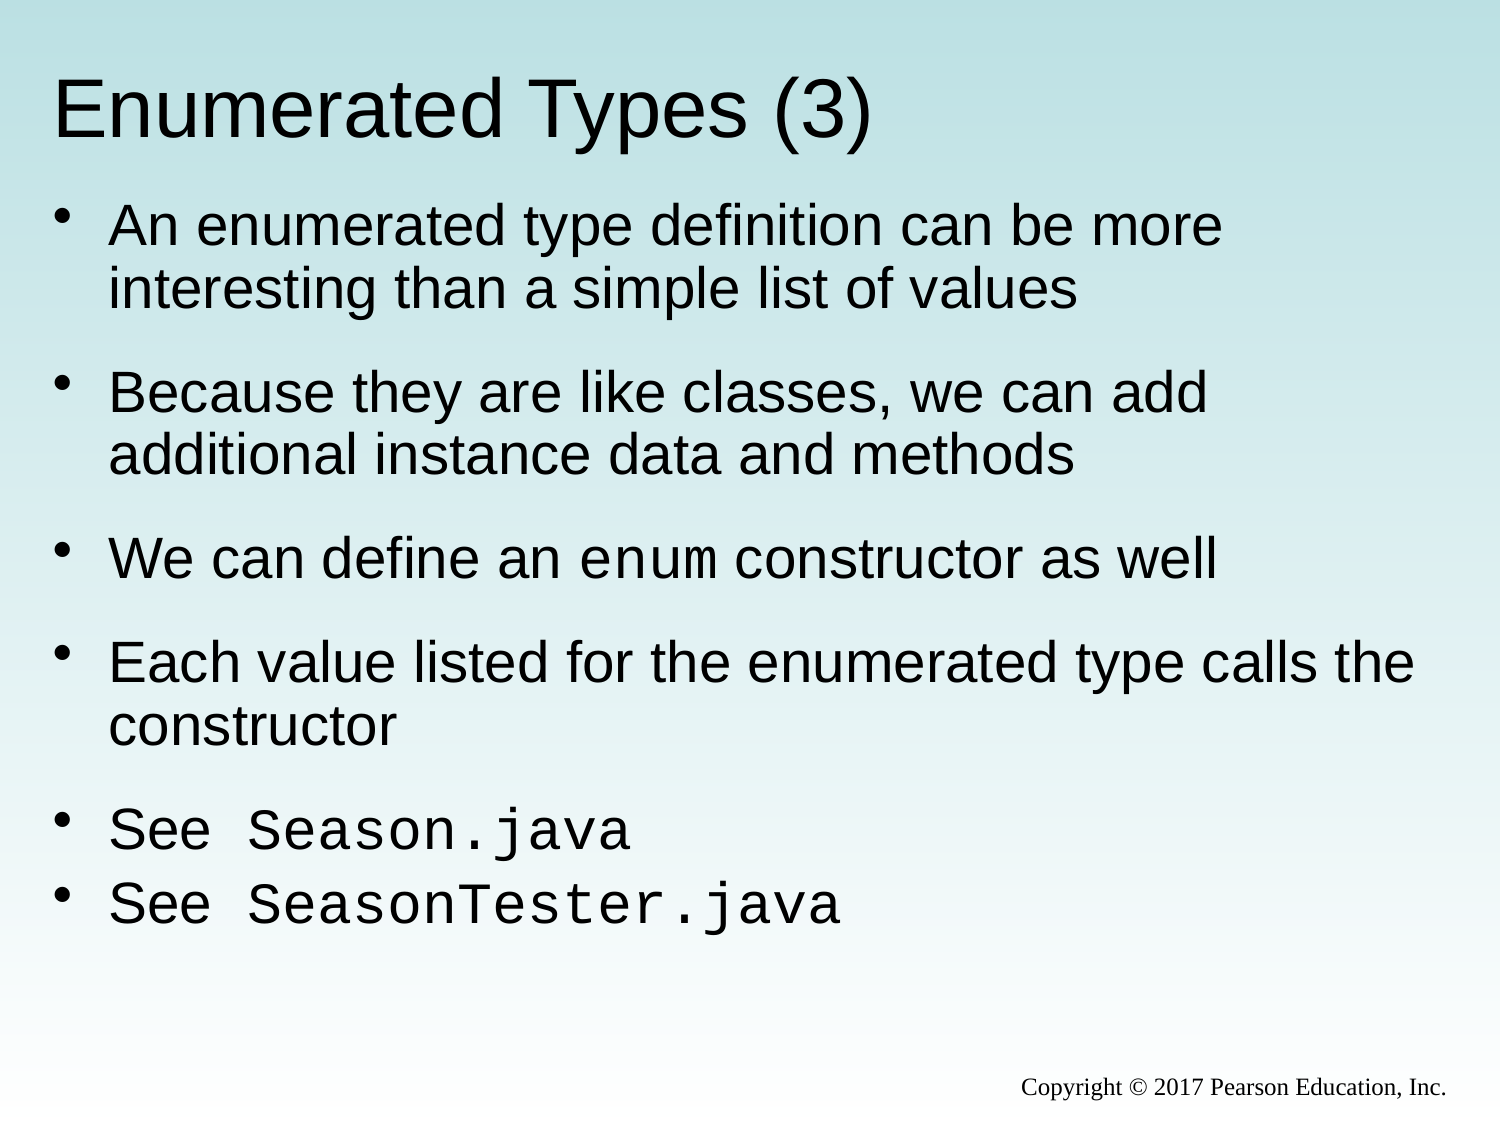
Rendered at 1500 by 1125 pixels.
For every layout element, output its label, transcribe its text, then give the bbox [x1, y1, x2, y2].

title Enumerated Types (3) [37, 45, 1463, 163]
footer Copyright © 2017 Pearson Education, Inc. [549, 1062, 1463, 1114]
list An enumerated type definition can be more interesting than a simple list of values Because they are like classes, we can add additional instance data and methods We can define an enum constructor as well Each value listed for the enumerated type calls the constructor See Season.java See SeasonTester.java [37, 187, 1463, 1013]
